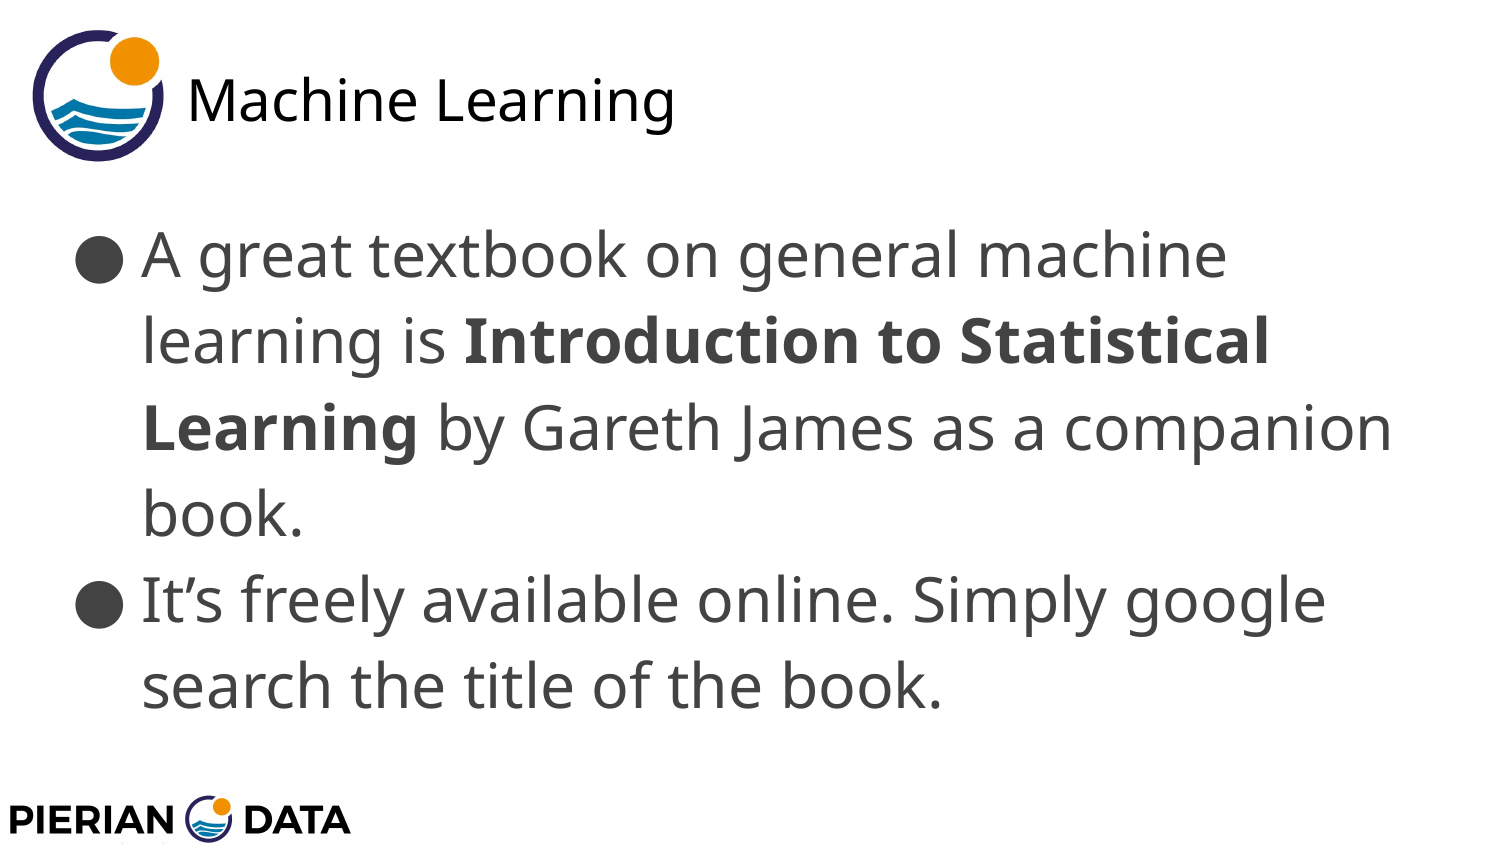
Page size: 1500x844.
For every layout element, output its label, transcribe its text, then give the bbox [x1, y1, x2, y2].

title Machine Learning [176, 48, 1449, 143]
list A great textbook on general machine learning is Introduction to Statistical Learning by Gareth James as a companion book. It’s freely available online. Simply google search the title of the book. [51, 189, 1449, 750]
picture [24, 24, 172, 167]
picture [0, 787, 368, 844]
